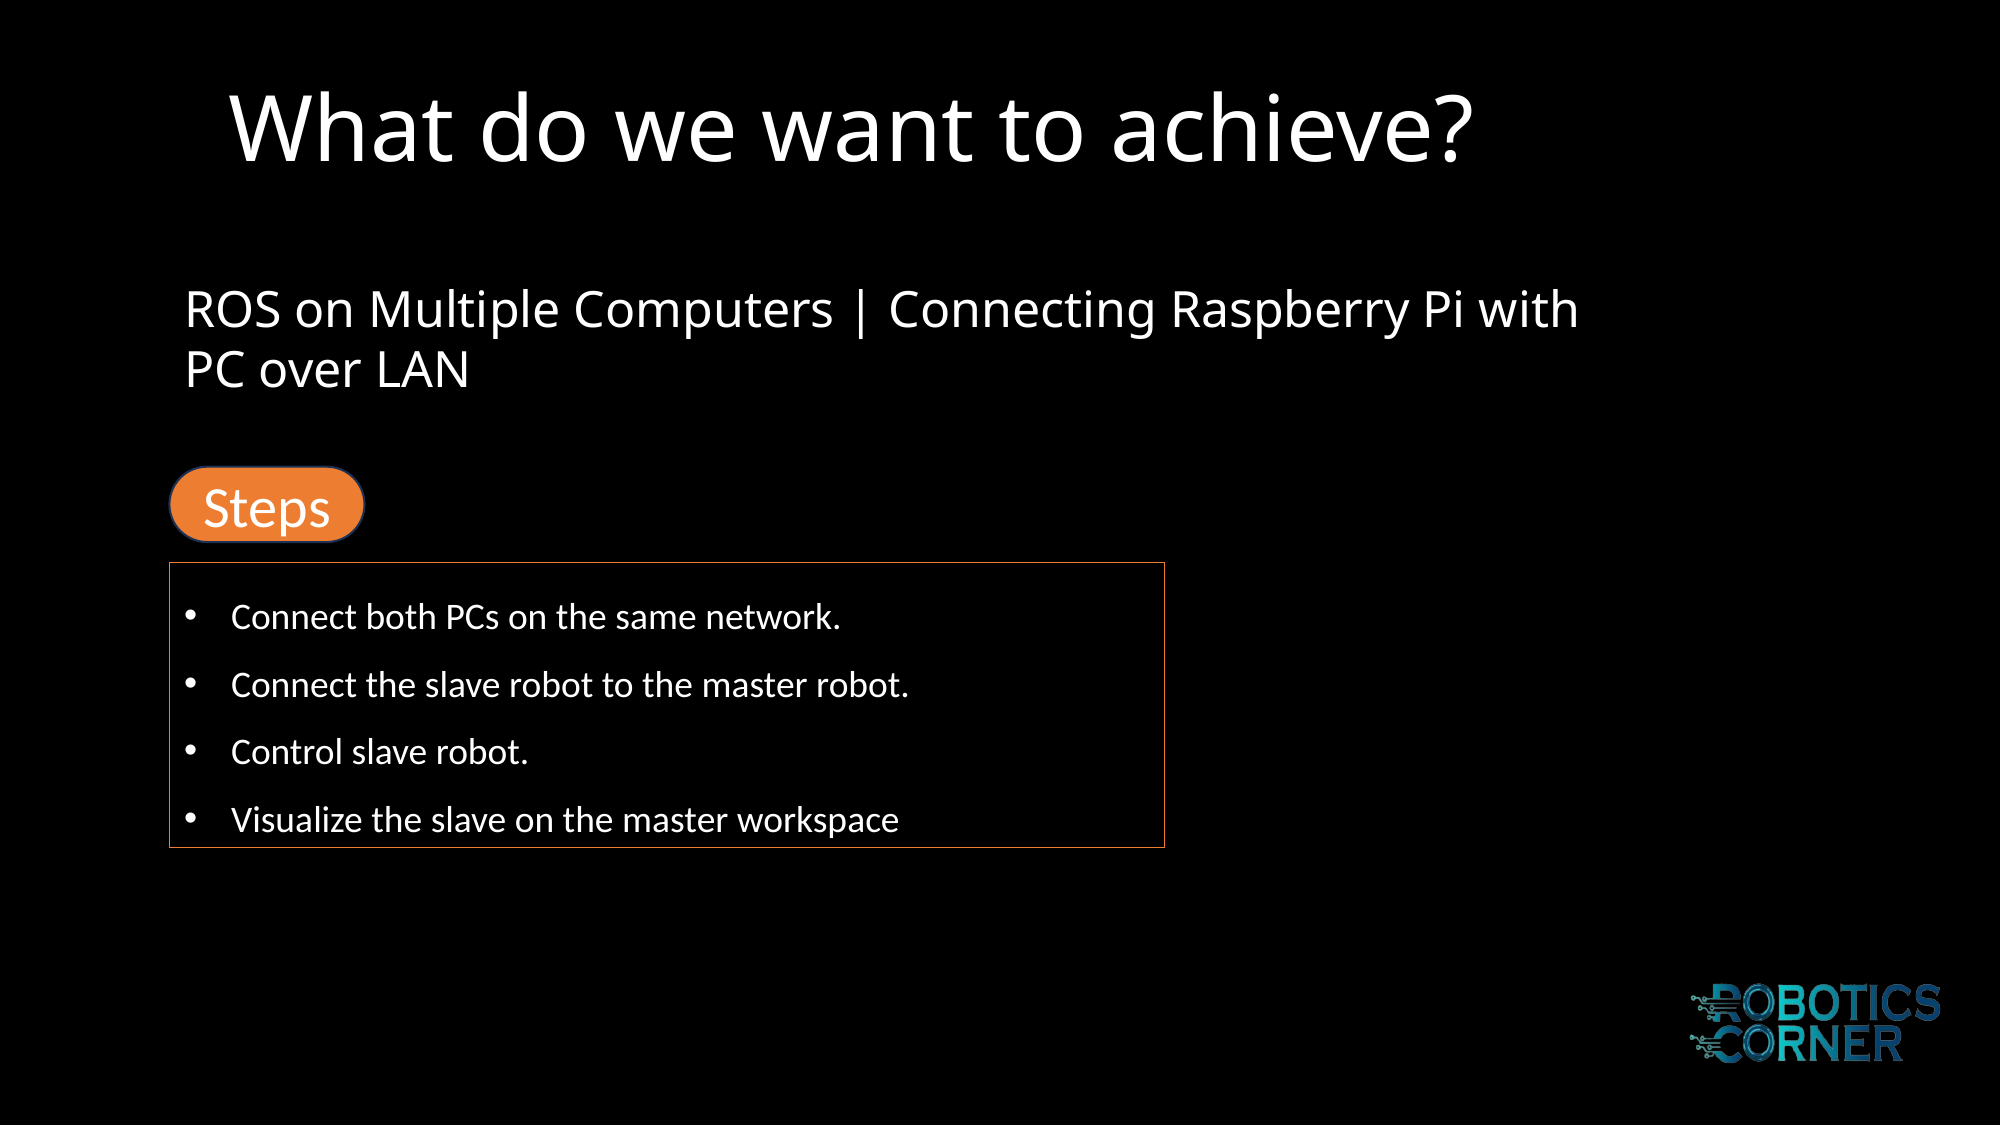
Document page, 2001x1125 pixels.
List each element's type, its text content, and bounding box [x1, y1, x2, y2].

text_box Steps [168, 465, 366, 544]
text_box What do we want to achieve? [213, 62, 1787, 188]
text_box Connect both PCs on the same network. Connect the slave robot to the master robot. Control slave robot. Visualize the slave on the master workspace [169, 562, 1165, 848]
picture [1676, 882, 1950, 1125]
text_box ROS on Multiple Computers | Connecting Raspberry Pi with PC over LAN [169, 269, 1634, 405]
